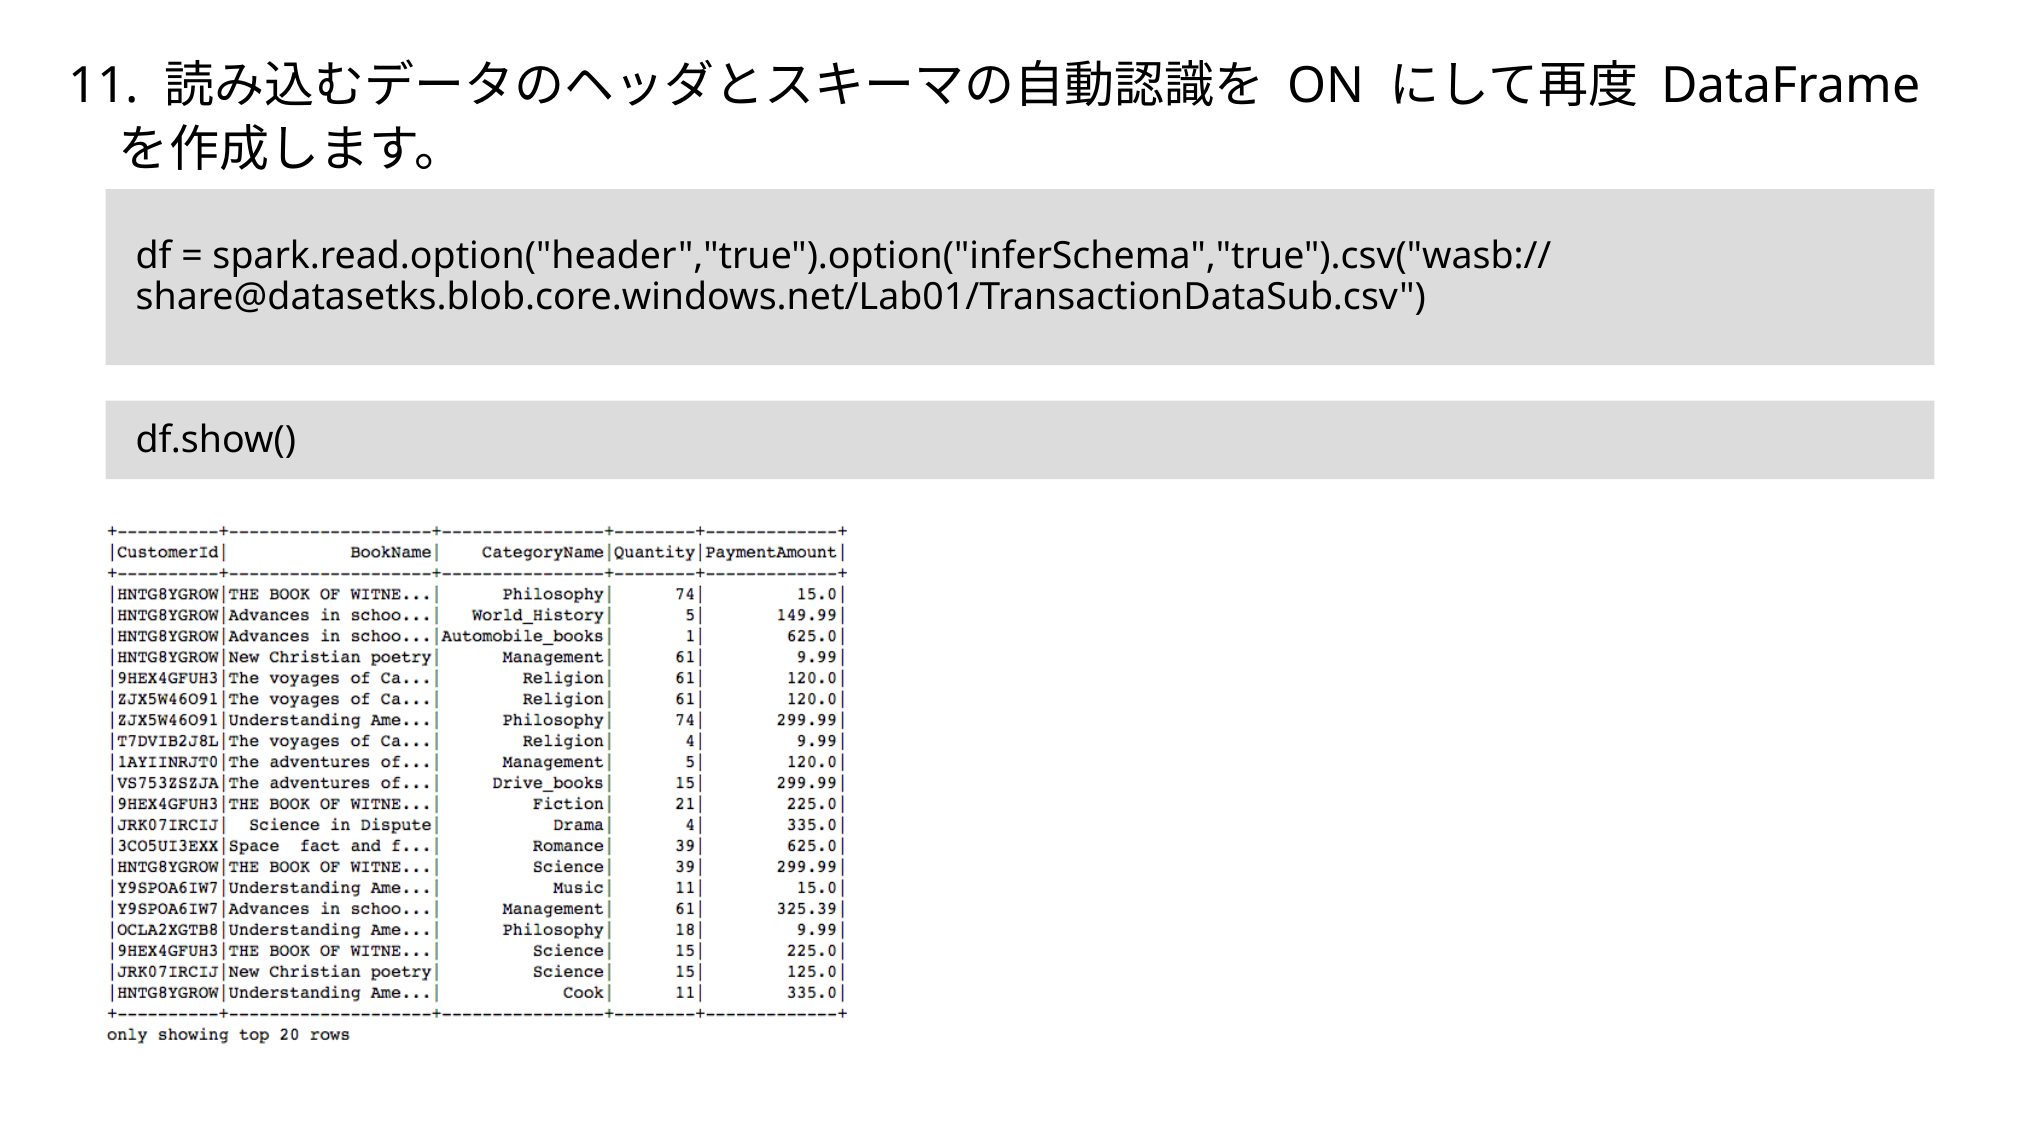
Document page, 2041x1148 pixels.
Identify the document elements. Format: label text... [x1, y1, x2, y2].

text_box df = spark.read.option("header","true").option("inferSchema","true").csv("wasb://share@datasetks.blob.core.windows.net/Lab01/TransactionDataSub.csv") [105, 188, 1935, 366]
text_box df.show() [105, 400, 1935, 480]
list 11. 読み込むデータのヘッダとスキーマの自動認識を ON にして再度 DataFrame を作成します。 [45, 44, 1996, 616]
picture [94, 518, 1320, 1056]
